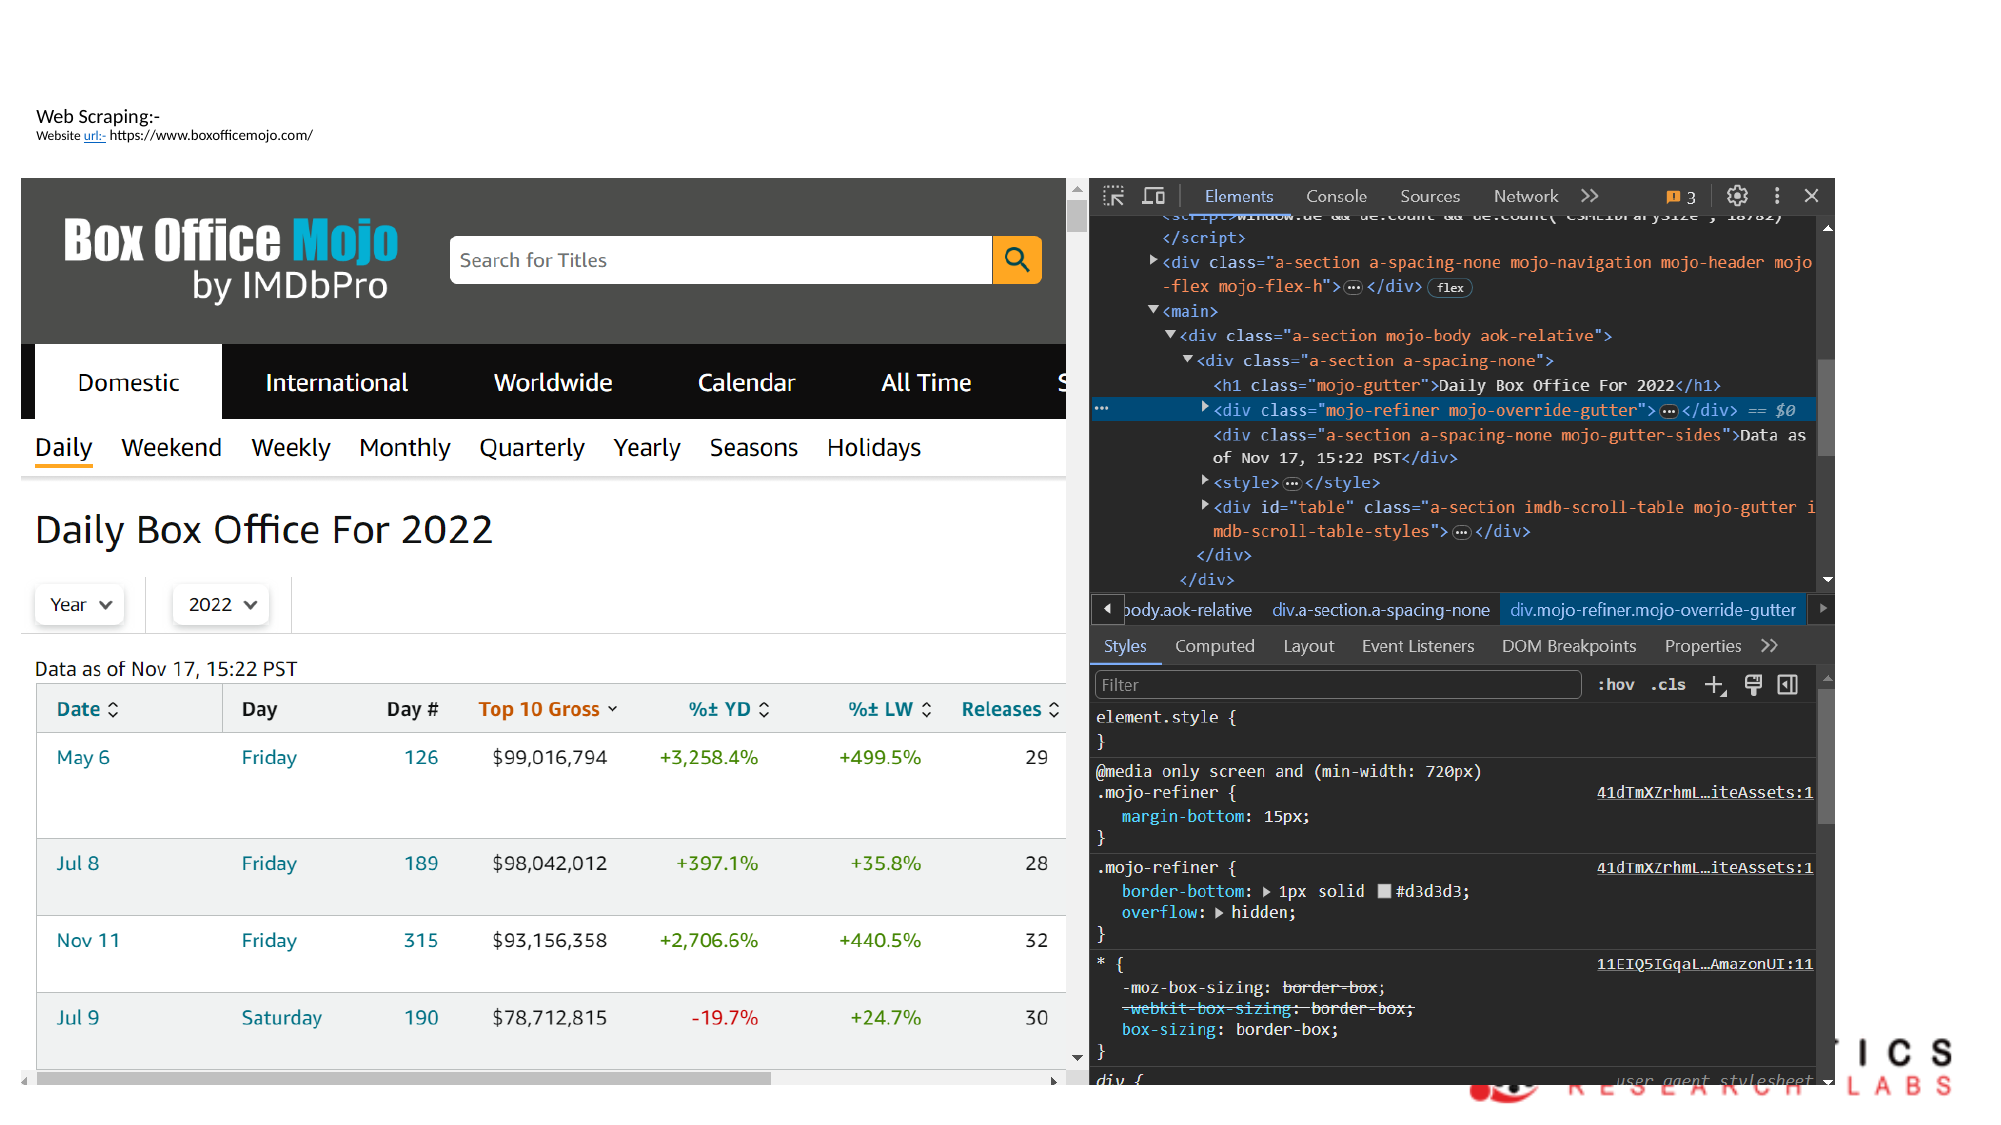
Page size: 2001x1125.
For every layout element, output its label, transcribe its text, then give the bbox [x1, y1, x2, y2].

title Web Scraping:- Website url:- https://www.boxofficemojo.com/ [21, 25, 1641, 152]
picture [20, 178, 1975, 1125]
